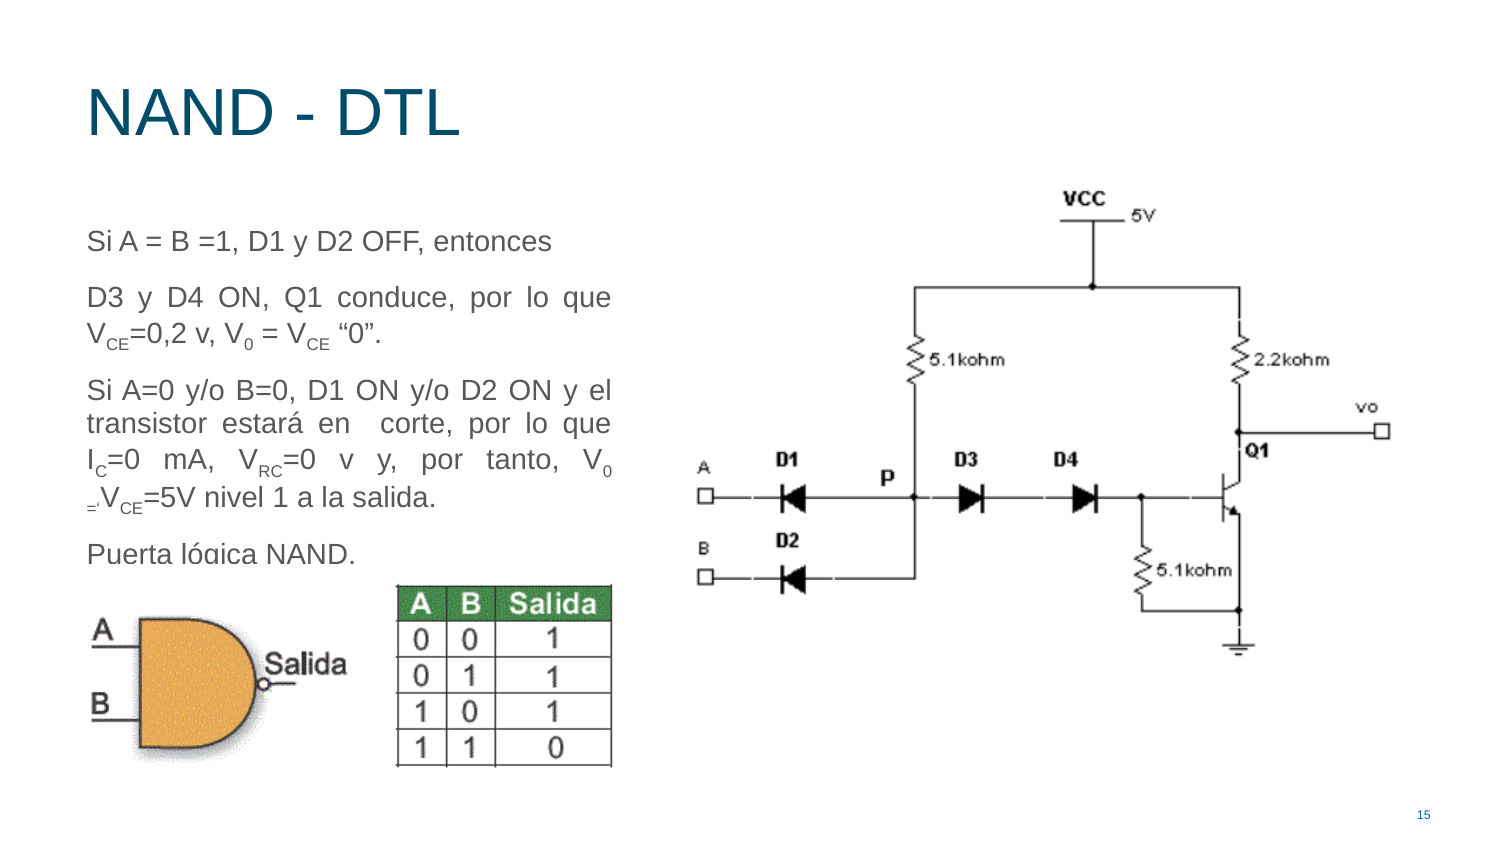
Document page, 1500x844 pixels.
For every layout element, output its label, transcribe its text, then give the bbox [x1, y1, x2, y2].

title NAND - DTL [71, 55, 1441, 176]
list Si A = B =1, D1 y D2 OFF, entonces D3 y D4 ON, Q1 conduce, por lo que VCE=0,2 v, V0 = VCE “0”. Si A=0 y/o B=0, D1 ON y/o D2 ON y el transistor estará en corte, por lo que IC=0 mA, VRC=0 v y, por tanto, V0 =‘VCE=5V nivel 1 a la salida. Puerta lógica NAND. [71, 217, 628, 563]
picture [674, 170, 1405, 669]
picture [70, 564, 628, 788]
